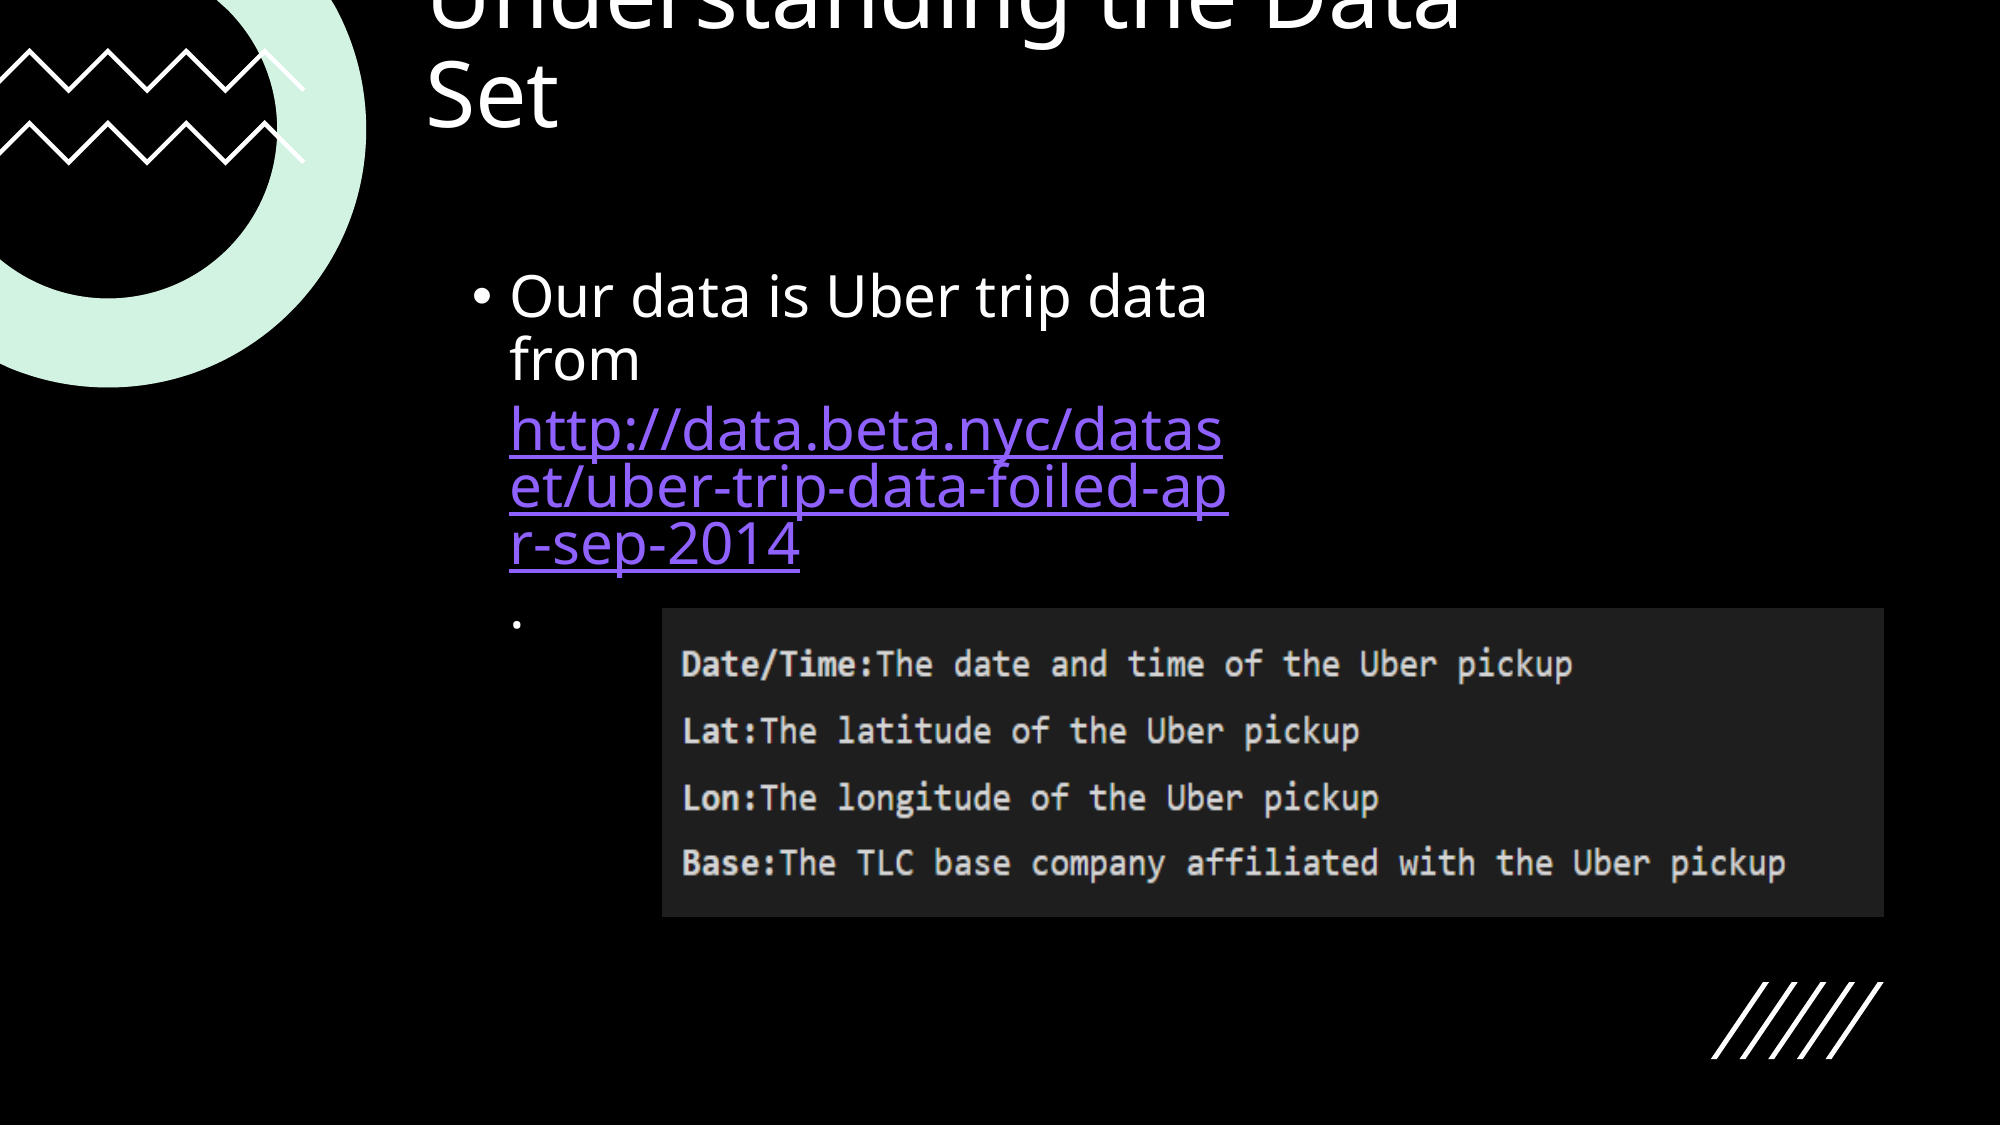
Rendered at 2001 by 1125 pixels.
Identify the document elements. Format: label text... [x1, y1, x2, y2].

list Our data is Uber trip data from http://data.beta.nyc/dataset/uber-trip-data-foiled-apr-sep-2014. [456, 260, 1250, 924]
picture [662, 608, 1884, 917]
text_box [0, 120, 306, 166]
text_box [0, 47, 306, 94]
text_box [0, 0, 368, 389]
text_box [1710, 982, 1884, 1060]
title Understanding the Data Set [410, 49, 1590, 266]
text_box [0, 0, 2000, 1125]
